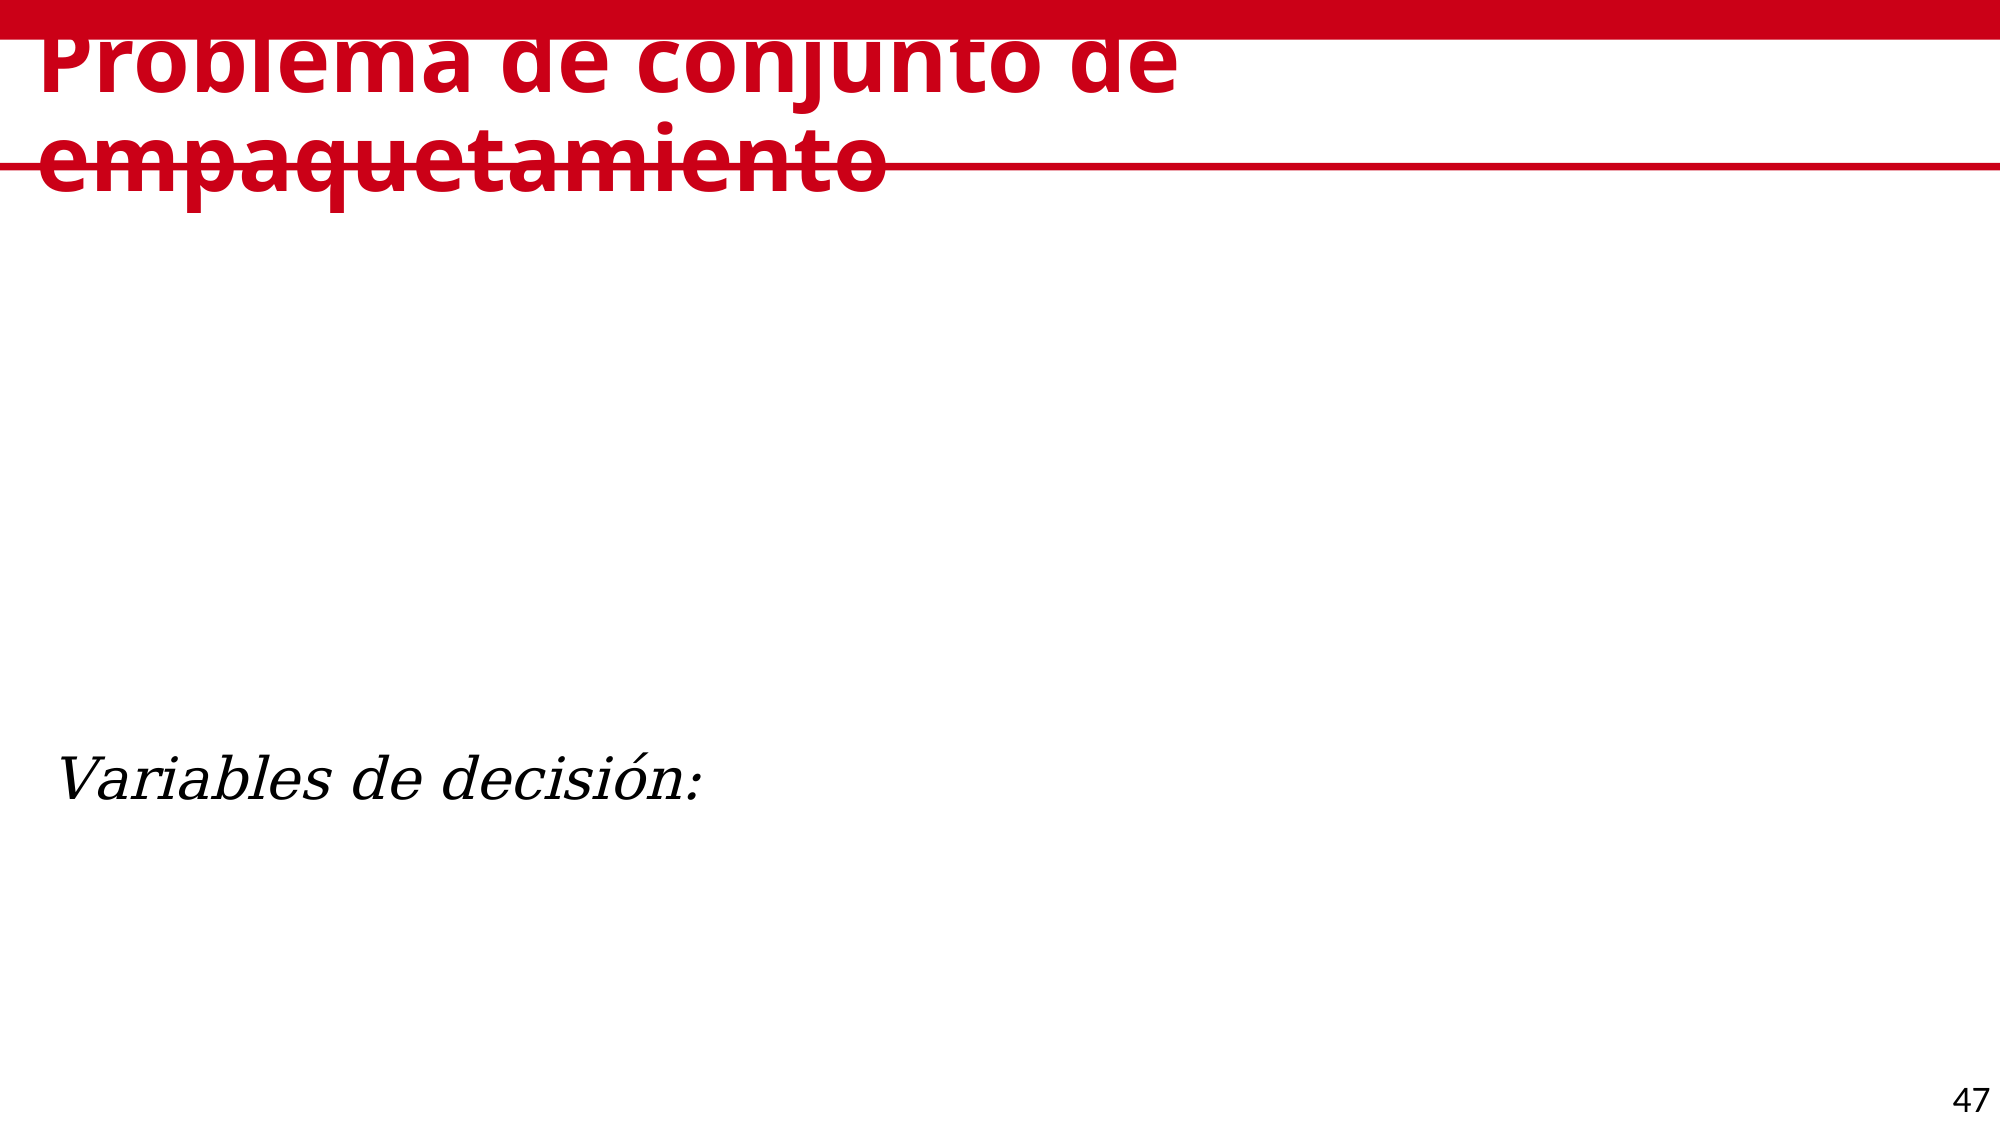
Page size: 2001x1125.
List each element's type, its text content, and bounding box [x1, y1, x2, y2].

slide_number 47 [1937, 1067, 2000, 1125]
title Problema de conjunto de empaquetamiento [36, 57, 1964, 168]
